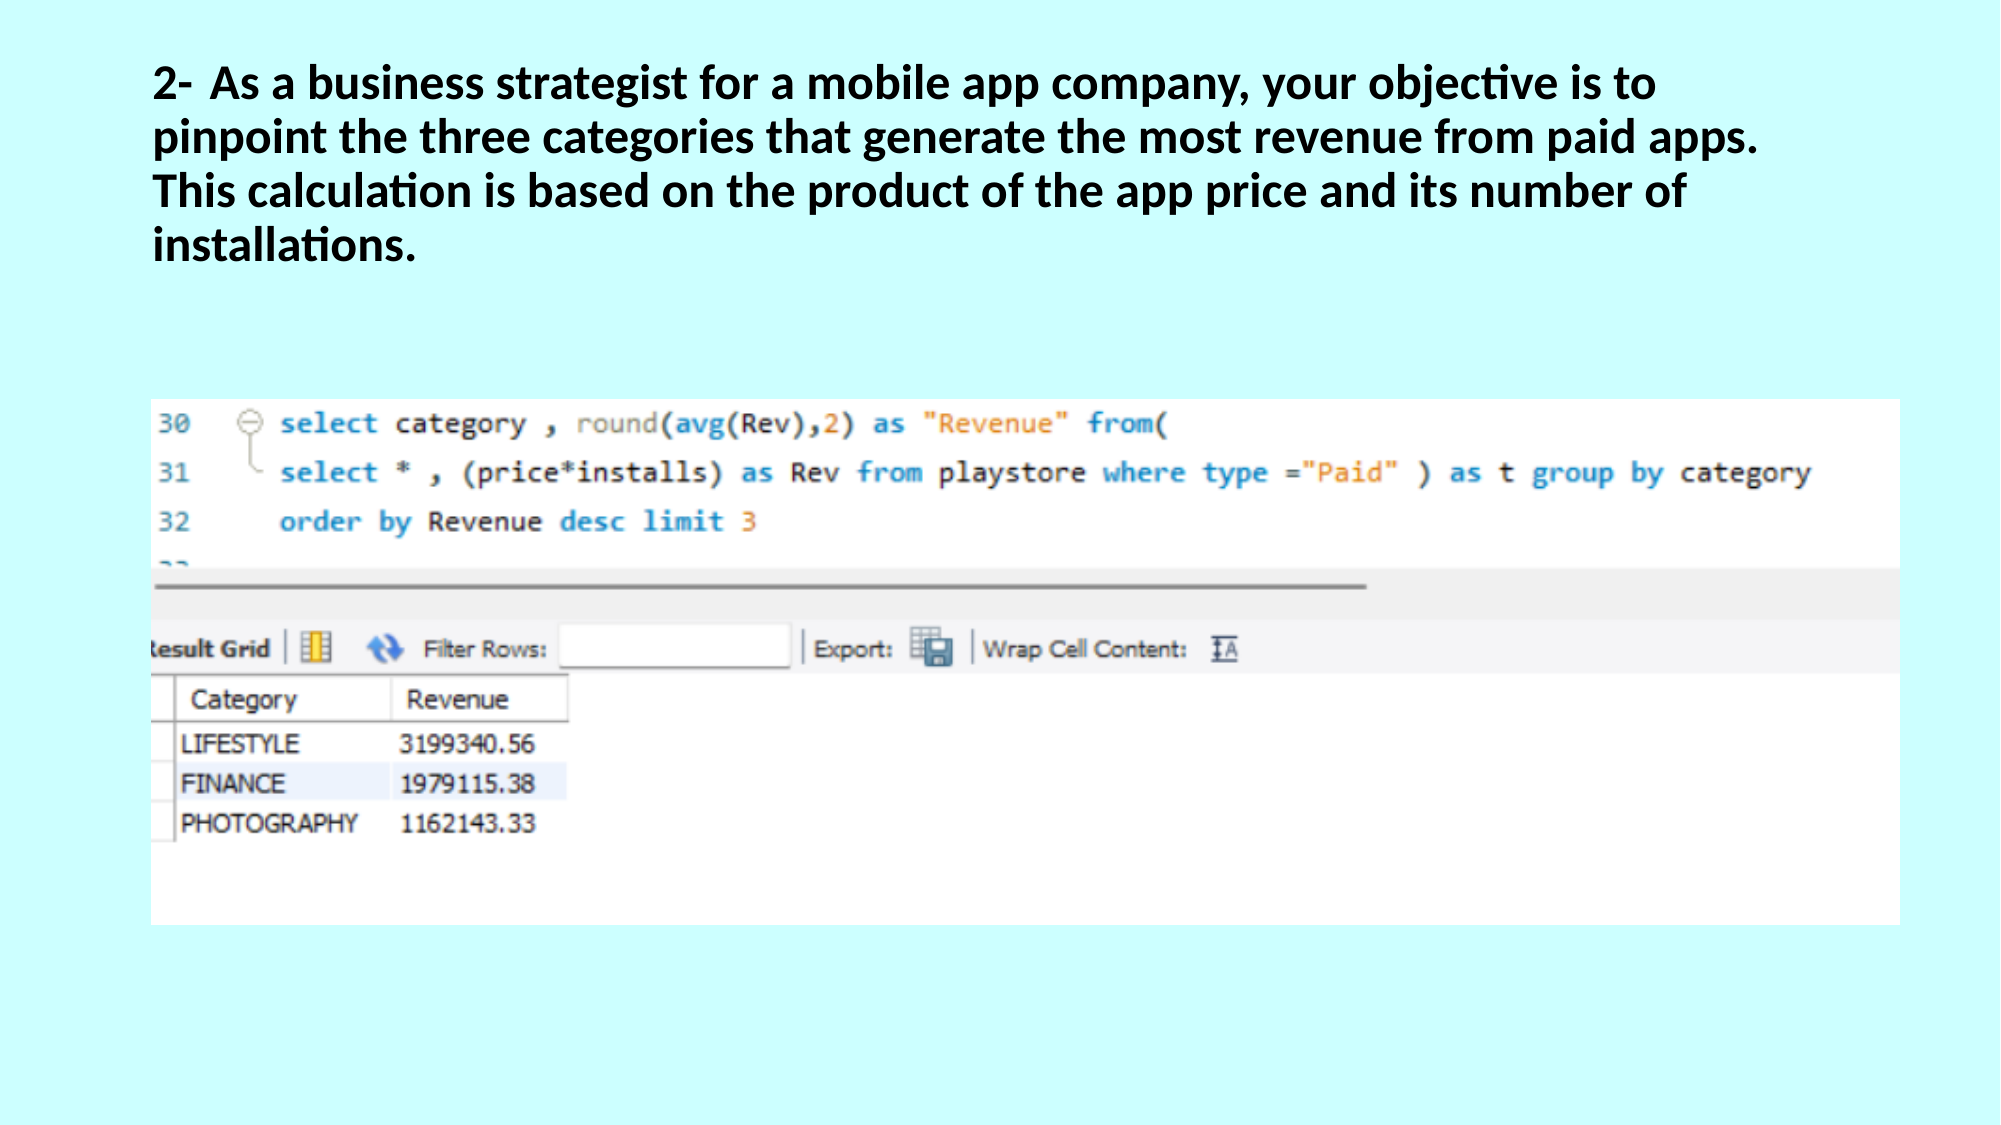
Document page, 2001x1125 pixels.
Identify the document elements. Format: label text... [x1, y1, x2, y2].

picture [150, 399, 1901, 926]
text_box 2- As a business strategist for a mobile app company, your objective is to pinpoint the three categories that generate the most revenue from paid apps. This calculation is based on the product of the app price and its number of installations. [150, 48, 1844, 273]
